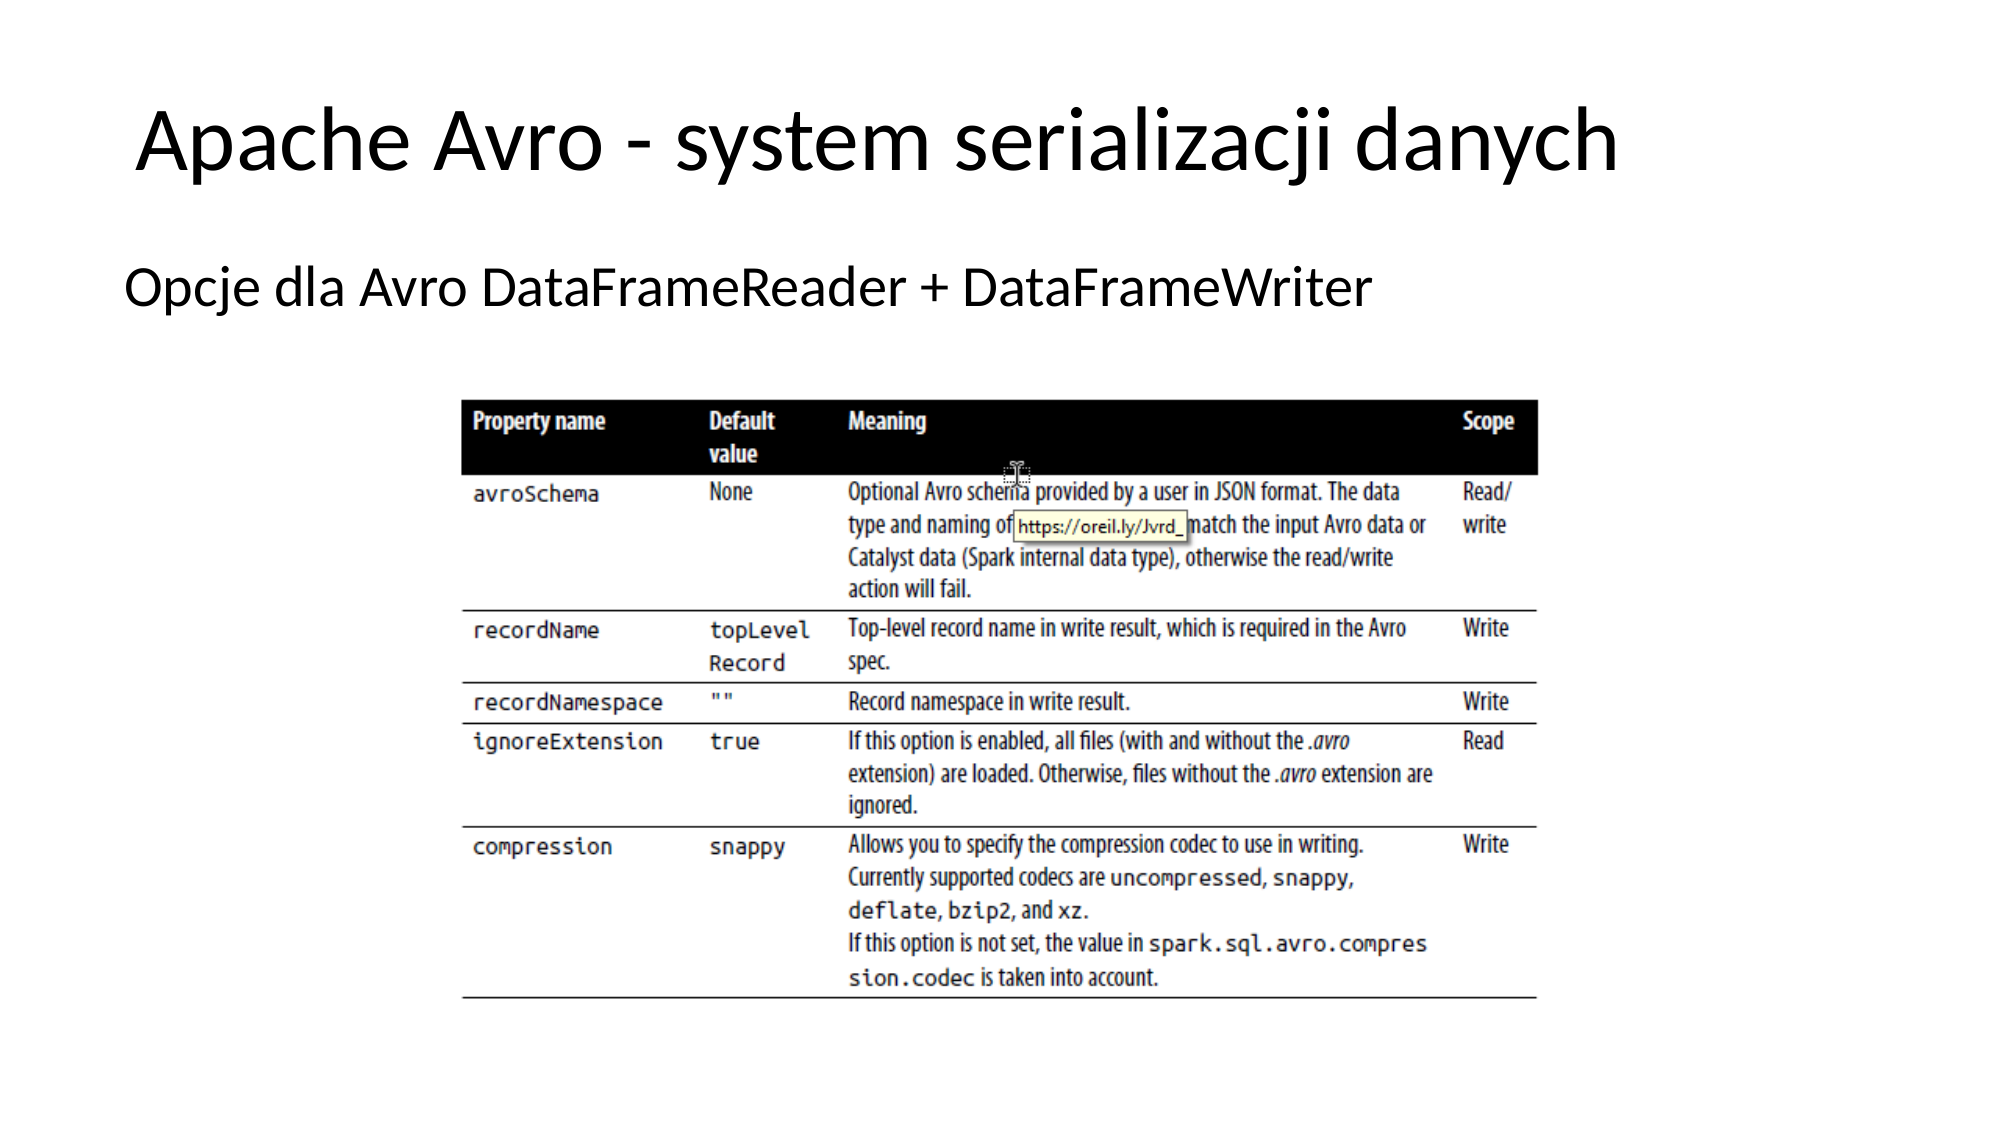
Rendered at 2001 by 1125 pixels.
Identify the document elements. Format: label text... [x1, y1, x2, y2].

list Opcje dla Avro DataFrameReader + DataFrameWriter [109, 249, 1835, 1058]
picture [456, 397, 1544, 1005]
title Apache Avro - system serializacji danych [120, 31, 1845, 250]
